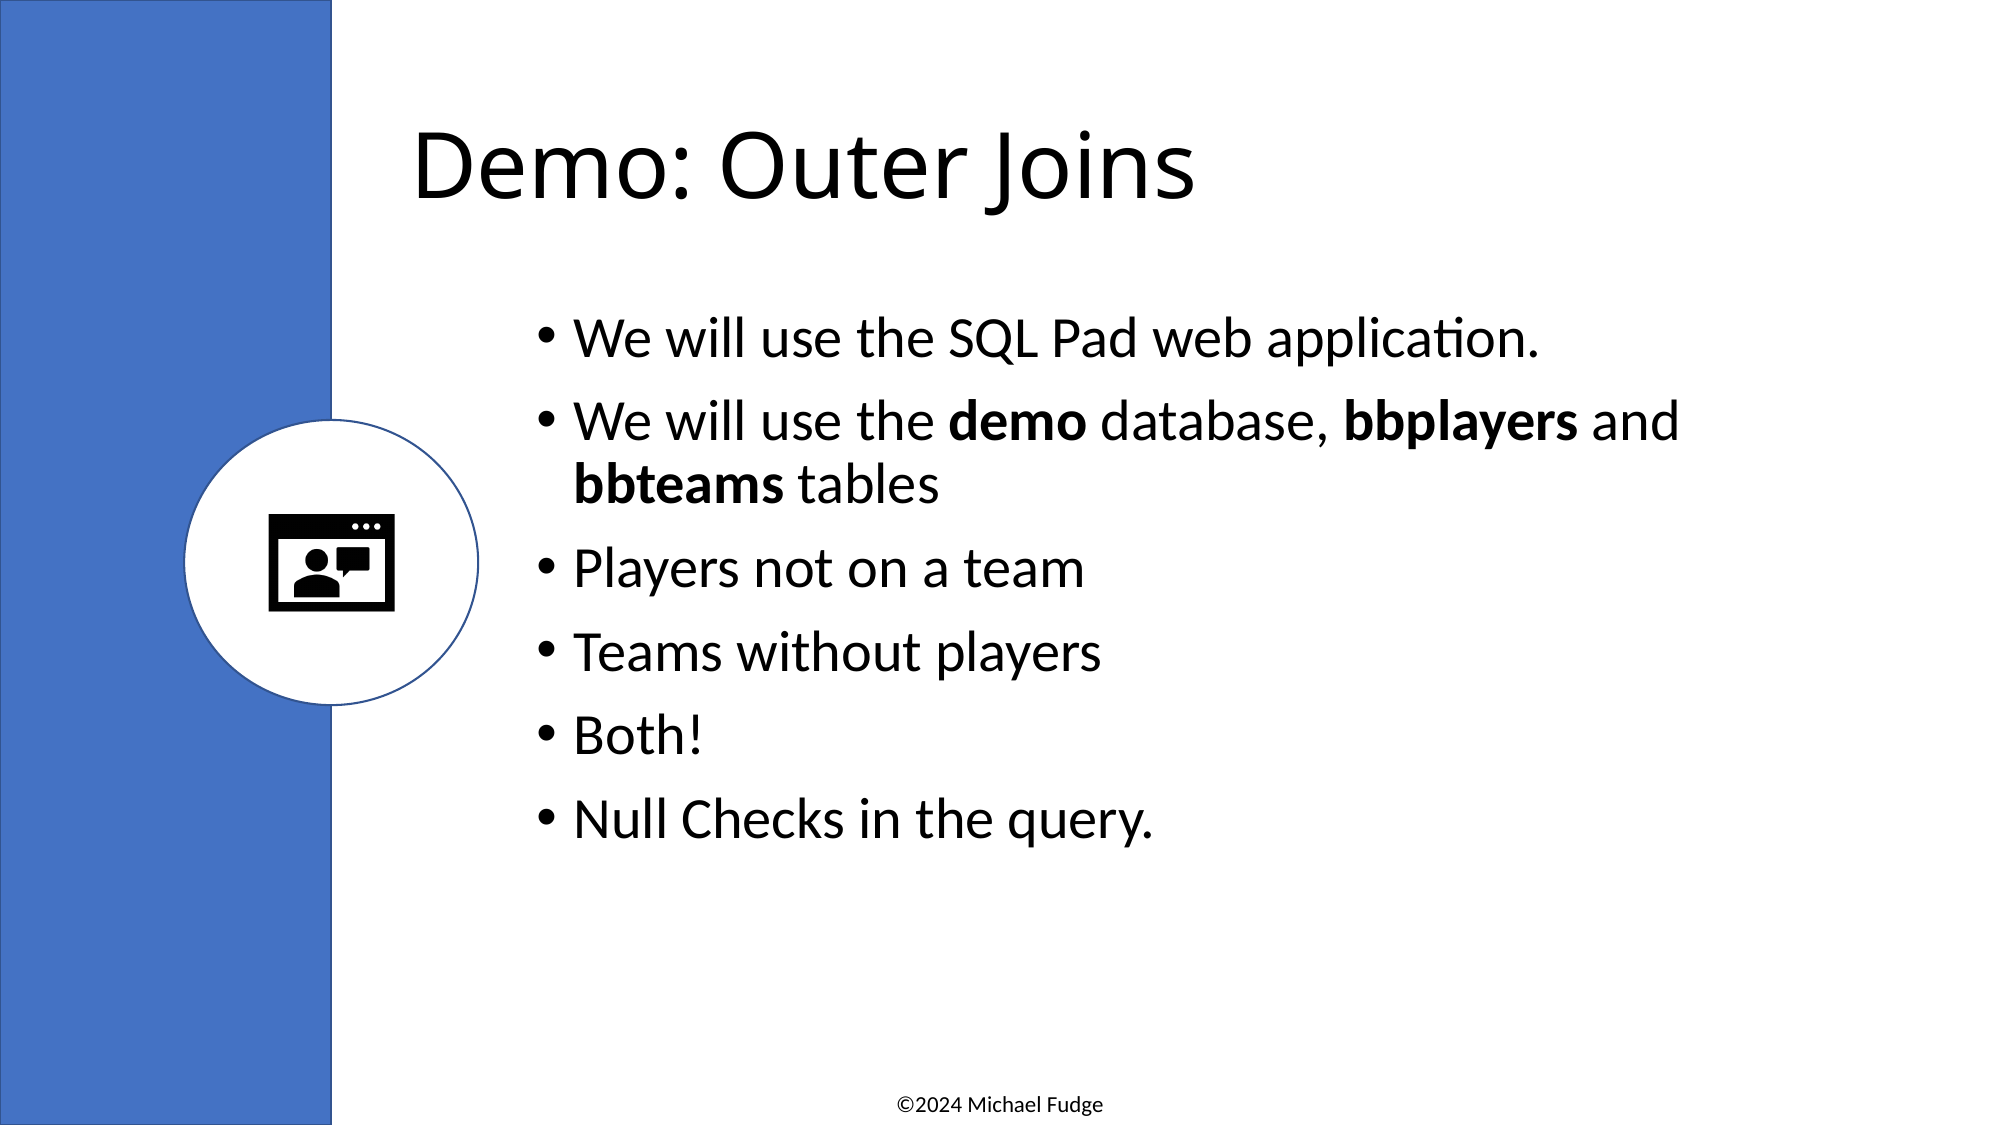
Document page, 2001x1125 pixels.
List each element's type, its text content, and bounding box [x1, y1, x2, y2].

title Demo: Outer Joins [479, 59, 1863, 278]
list We will use the SQL Pad web application. We will use the demo database, bbplayers and bbteams tables Players not on a team Teams without players Both! Null Checks in the query. [521, 299, 1896, 1046]
picture [256, 487, 407, 638]
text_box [0, 0, 479, 1125]
